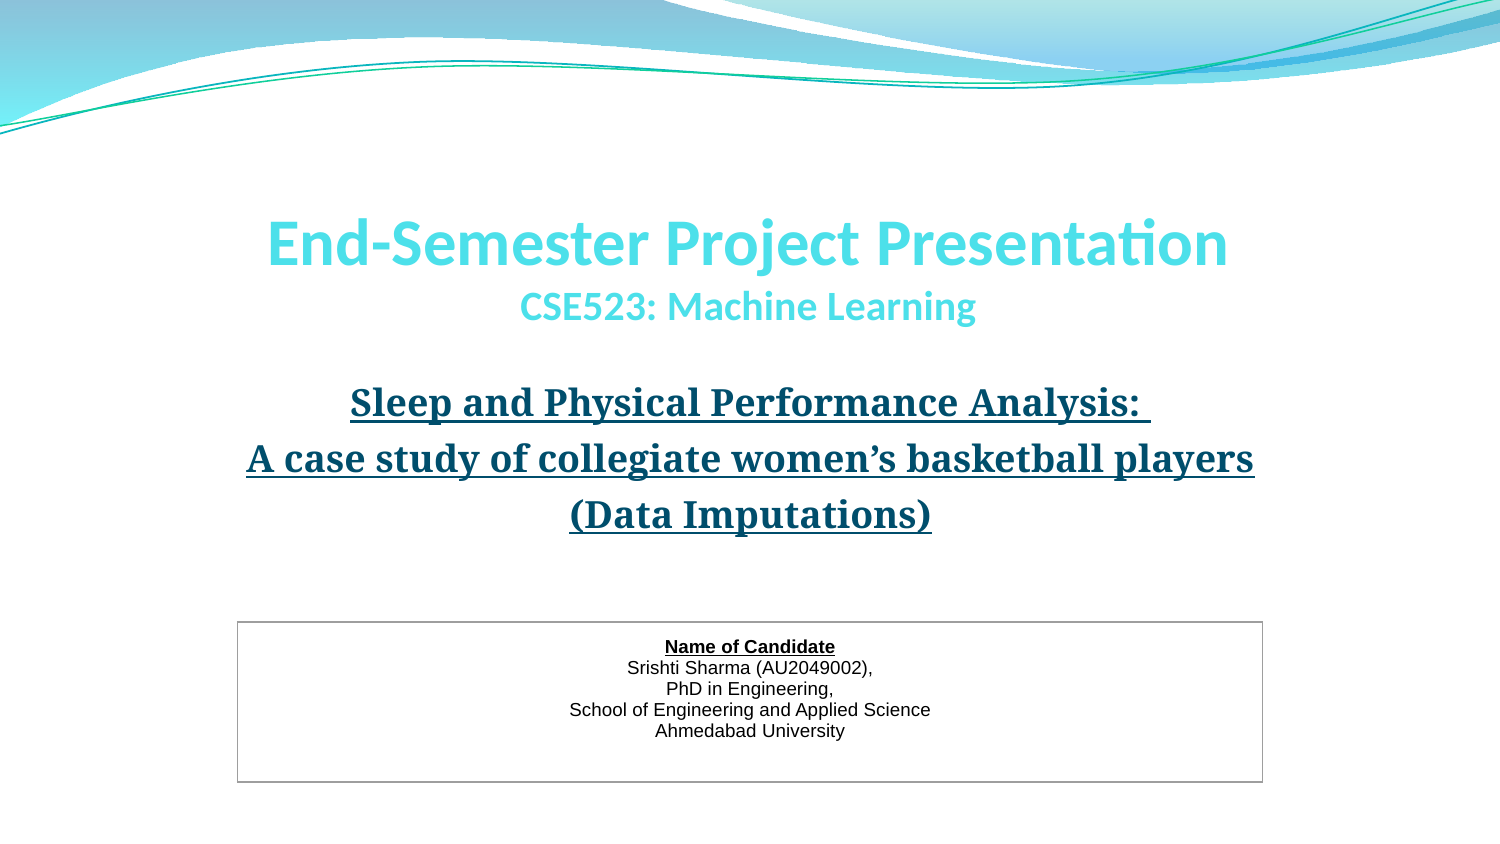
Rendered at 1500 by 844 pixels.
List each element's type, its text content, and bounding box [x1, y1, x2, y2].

subtitle Sleep and Physical Performance Analysis: A case study of collegiate women’s basketball players (Data Imputations) [150, 371, 1350, 473]
table_header Name of Candidate Srishti Sharma (AU2049002), PhD in Engineering, School of Engineering and Applied Science Ahmedabad University [238, 623, 1262, 781]
title End-Semester Project Presentation CSE523: Machine Learning [112, 309, 1388, 419]
